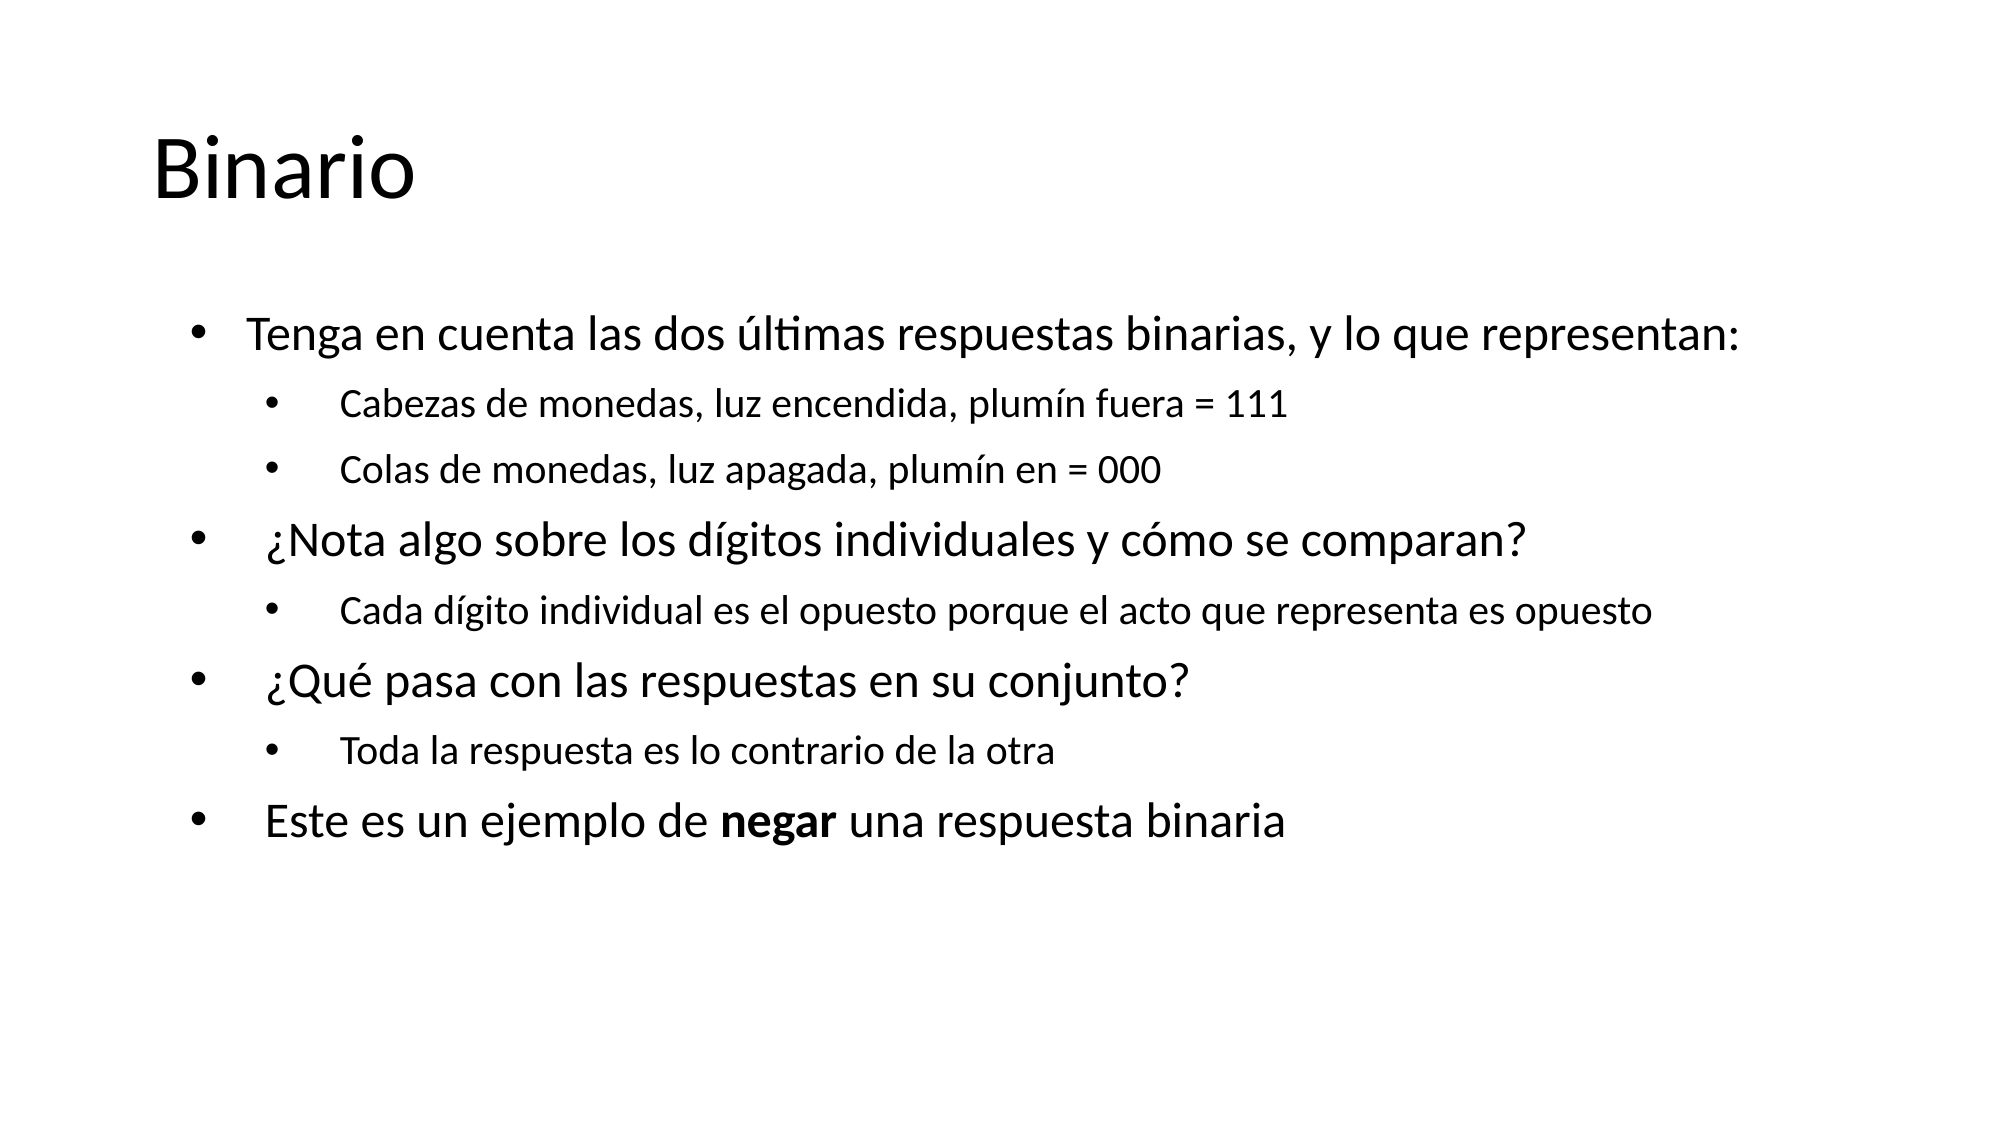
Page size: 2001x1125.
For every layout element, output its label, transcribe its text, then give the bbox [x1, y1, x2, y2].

title Binario [137, 59, 1863, 278]
list Tenga en cuenta las dos últimas respuestas binarias, y lo que representan: Cabezas de monedas, luz encendida, plumín fuera = 111 Colas de monedas, luz apagada, plumín en = 000 ¿Nota algo sobre los dígitos individuales y cómo se comparan? Cada dígito individual es el opuesto porque el acto que representa es opuesto ¿Qué pasa con las respuestas en su conjunto? Toda la respuesta es lo contrario de la otra Este es un ejemplo de negar una respuesta binaria [137, 299, 1863, 1014]
